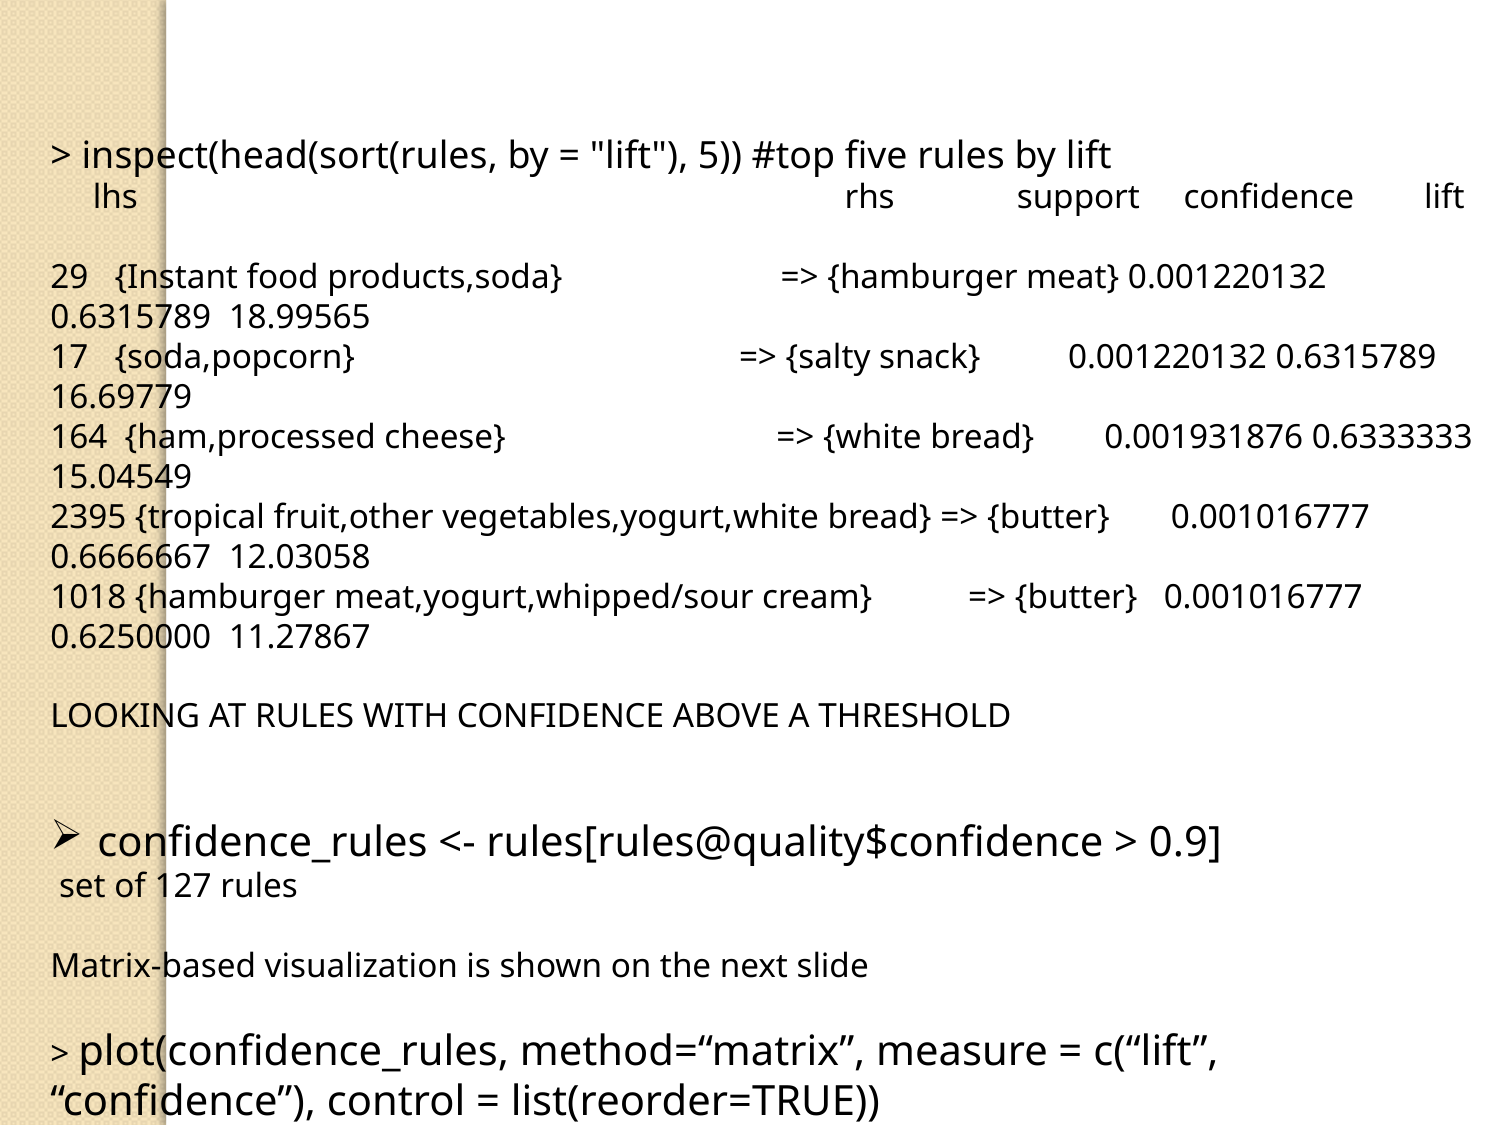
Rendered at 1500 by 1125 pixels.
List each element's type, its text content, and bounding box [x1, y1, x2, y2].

text_box > inspect(head(sort(rules, by = "lift"), 5)) #top five rules by lift lhs rhs support confidence lift 29 {Instant food products,soda} => {hamburger meat} 0.001220132 0.6315789 18.99565 17 {soda,popcorn} => {salty snack} 0.001220132 0.6315789 16.69779 164 {ham,processed cheese} => {white bread} 0.001931876 0.6333333 15.04549 2395 {tropical fruit,other vegetables,yogurt,white bread} => {butter} 0.001016777 0.6666667 12.03058 1018 {hamburger meat,yogurt,whipped/sour cream} => {butter} 0.001016777 0.6250000 11.27867 LOOKING AT RULES WITH CONFIDENCE ABOVE A THRESHOLD confidence_rules <- rules[rules@quality$confidence > 0.9] set of 127 rules Matrix-based visualization is shown on the next slide > plot(confidence_rules, method=“matrix”, measure = c(“lift”, “confidence”), control = list(reorder=TRUE)) [35, 123, 1500, 1125]
